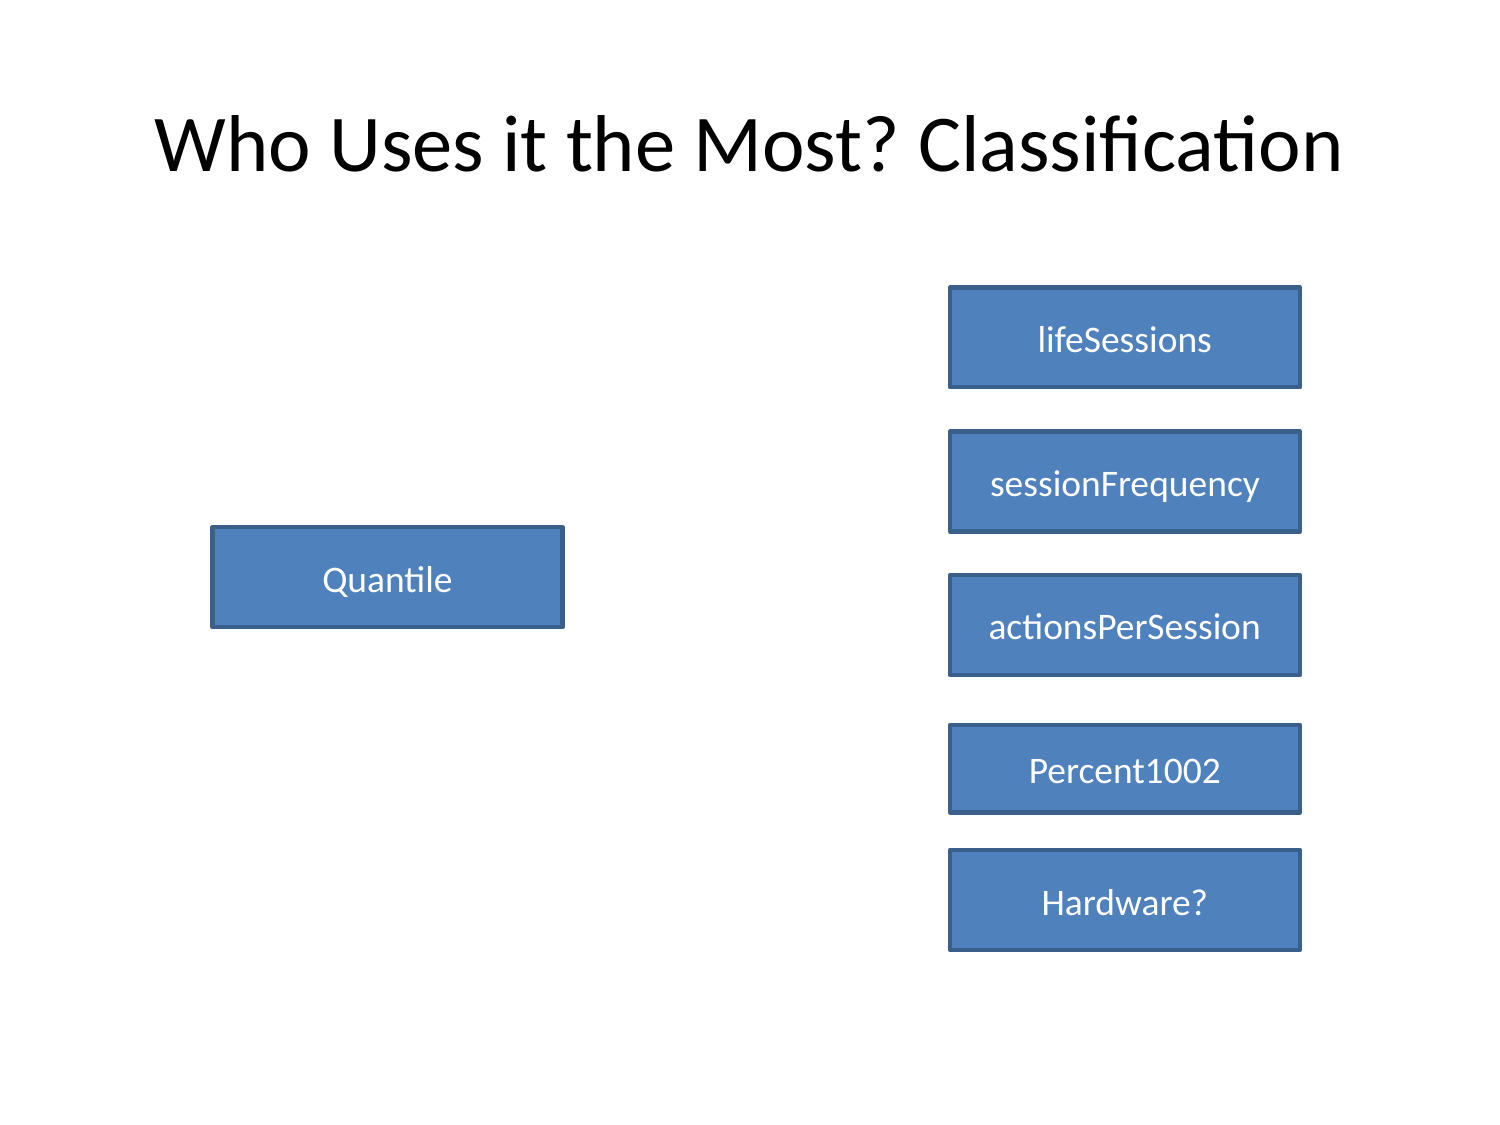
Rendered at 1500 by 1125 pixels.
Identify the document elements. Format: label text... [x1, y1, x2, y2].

text_box actionsPerSession [948, 573, 1302, 677]
text_box sessionFrequency [948, 429, 1302, 534]
text_box Percent1002 [948, 723, 1302, 815]
text_box Quantile [210, 525, 565, 629]
text_box Hardware? [948, 848, 1302, 952]
text_box lifeSessions [948, 285, 1302, 389]
title Who Uses it the Most? Classification [75, 45, 1425, 233]
